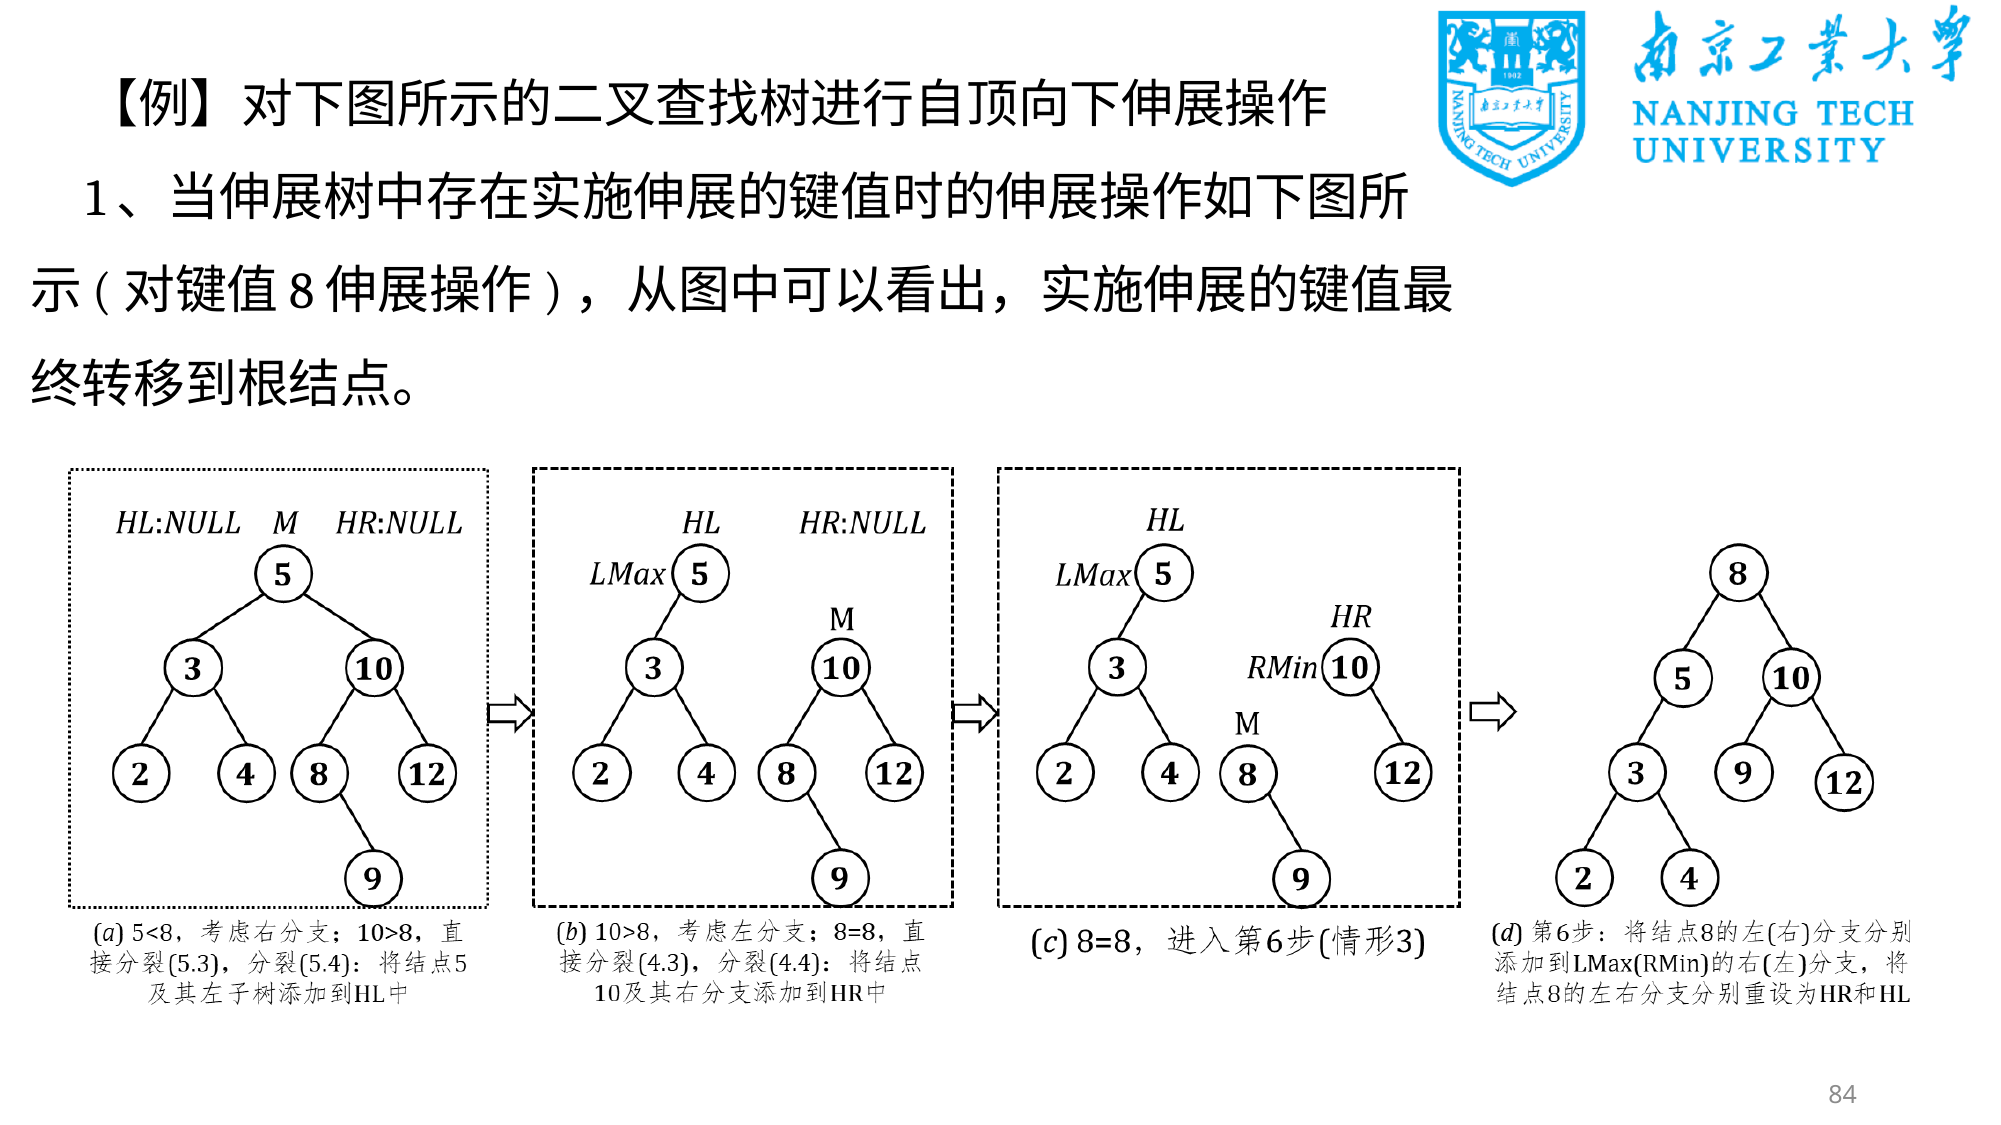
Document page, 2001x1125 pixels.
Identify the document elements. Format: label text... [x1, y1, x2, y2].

picture [1543, 30, 1549, 39]
picture [1470, 83, 1578, 178]
picture [1553, 30, 1560, 36]
picture [1562, 40, 1570, 51]
list 【例】对下图所示的二叉查找树进行自顶向下伸展操作 1、当伸展树中存在实施伸展的键值时的伸展操作如下图所示(对键值8伸展操作)，从图中可以看出，实施伸展的键值最终转移到根结点。 [15, 32, 1470, 426]
picture [1434, 0, 2001, 191]
picture [1470, 27, 1578, 127]
picture [1509, 33, 1516, 45]
slide_number 84 [1421, 1066, 1872, 1125]
picture [68, 467, 1932, 1023]
picture [1483, 130, 1541, 145]
picture [1532, 19, 1566, 42]
picture [1495, 19, 1529, 26]
picture [1504, 55, 1508, 68]
picture [1570, 19, 1578, 26]
picture [1447, 19, 1462, 28]
picture [1464, 19, 1491, 44]
picture [1515, 55, 1521, 68]
